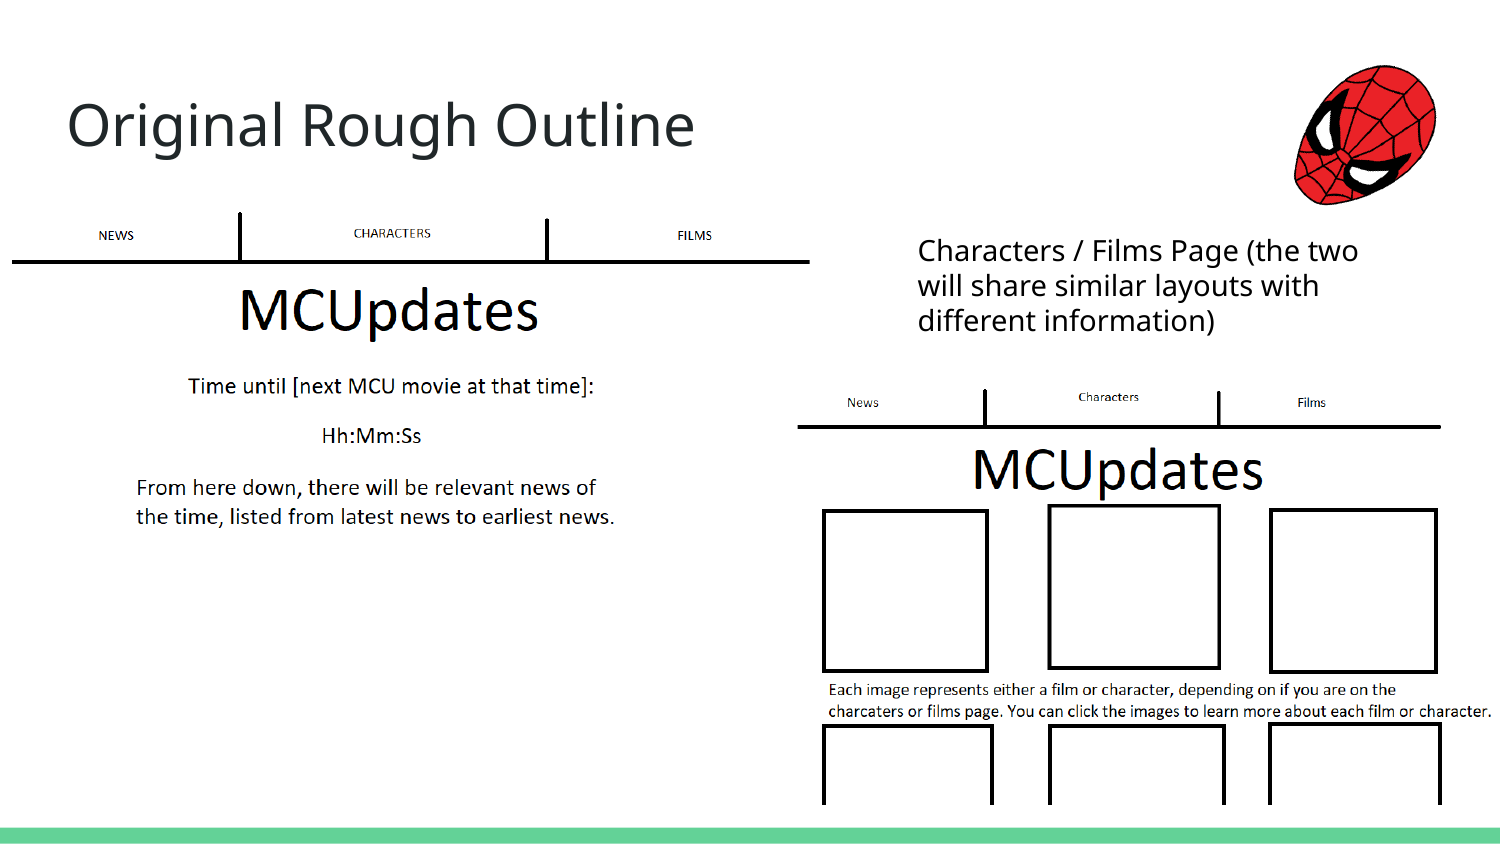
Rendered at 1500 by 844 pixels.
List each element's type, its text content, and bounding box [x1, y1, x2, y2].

picture [1215, 0, 1500, 284]
title Original Rough Outline [51, 72, 1253, 167]
picture [11, 207, 1500, 805]
text_box Characters / Films Page (the two will share similar layouts with different information) [902, 216, 1395, 347]
